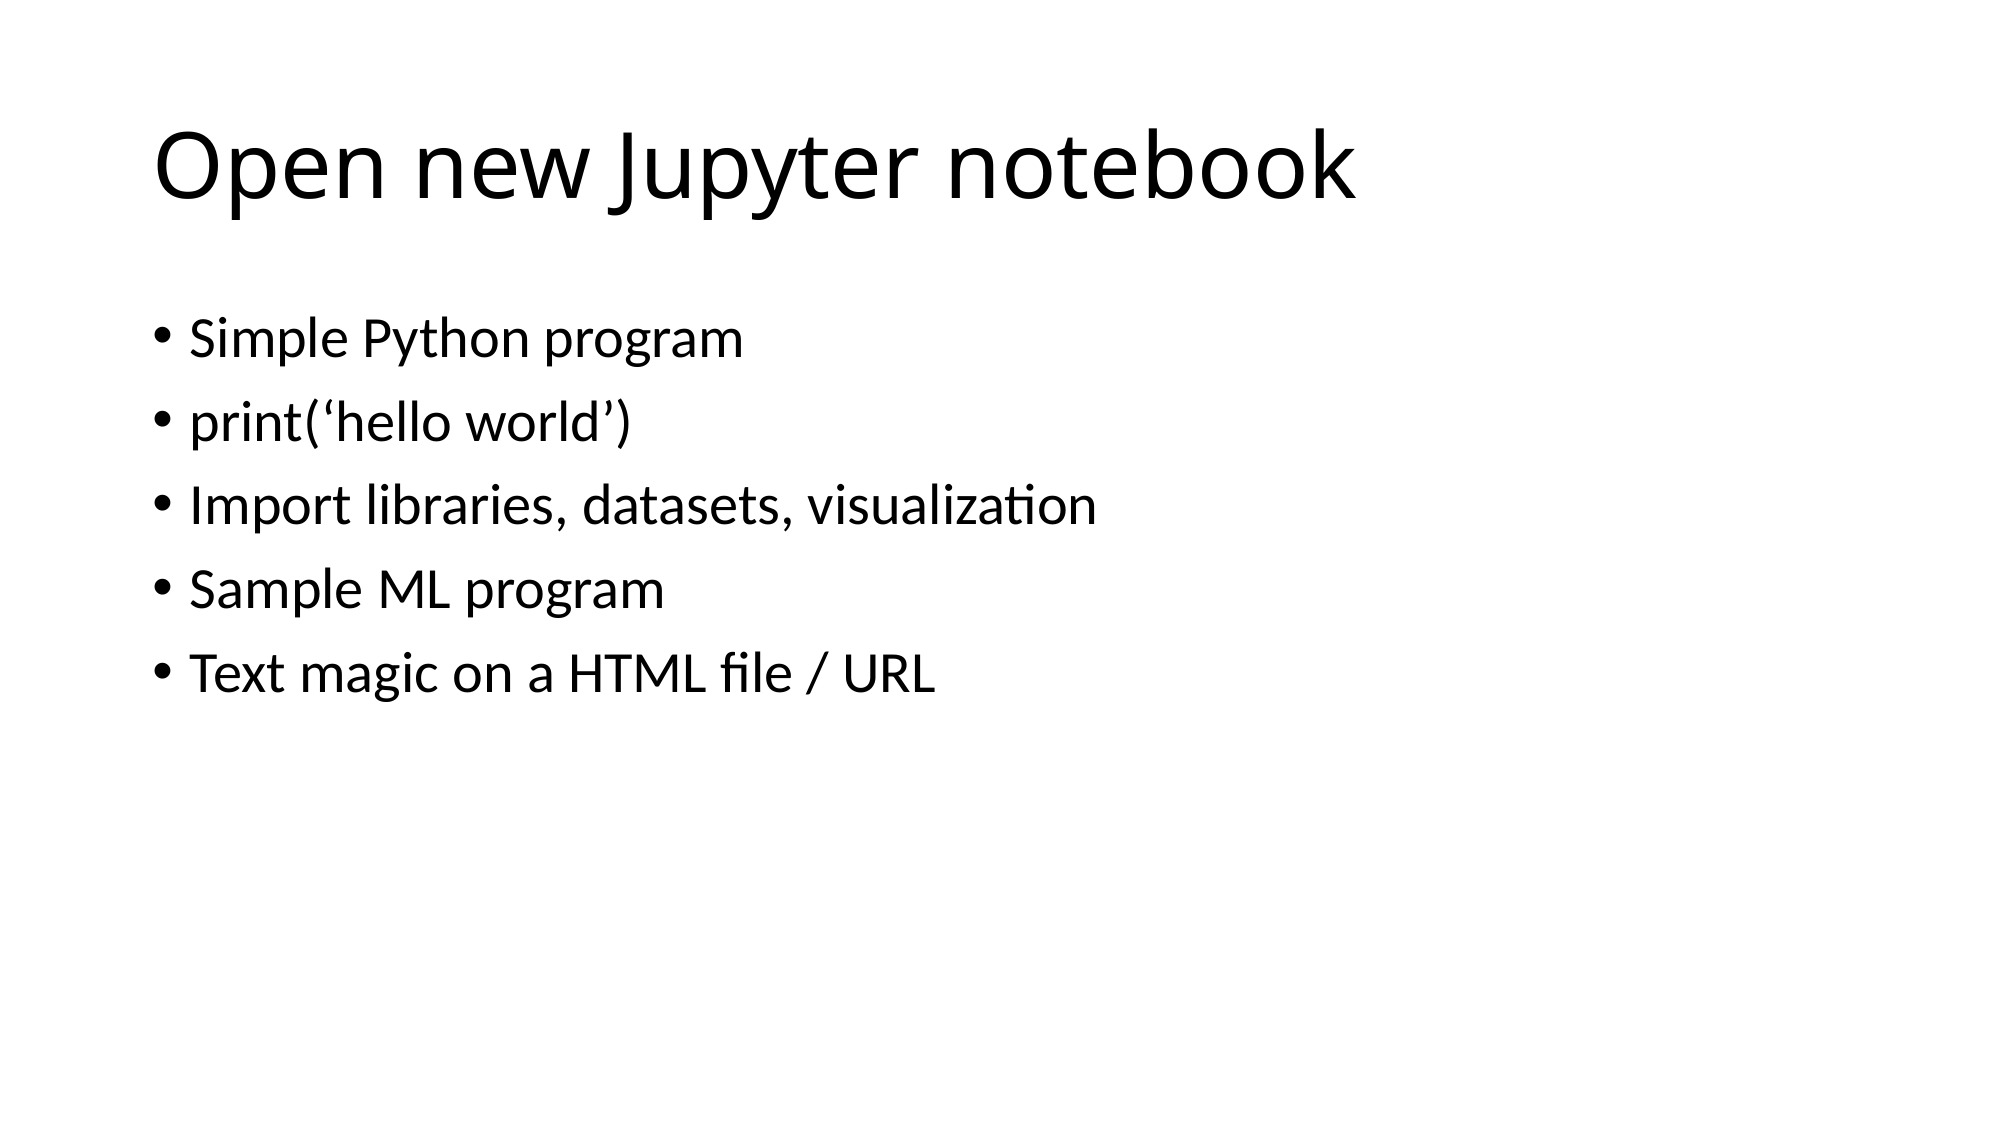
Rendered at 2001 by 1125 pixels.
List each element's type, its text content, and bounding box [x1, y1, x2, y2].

title Open new Jupyter notebook [137, 59, 1863, 278]
list Simple Python program print(‘hello world’) Import libraries, datasets, visualization Sample ML program Text magic on a HTML file / URL [137, 299, 1863, 1014]
